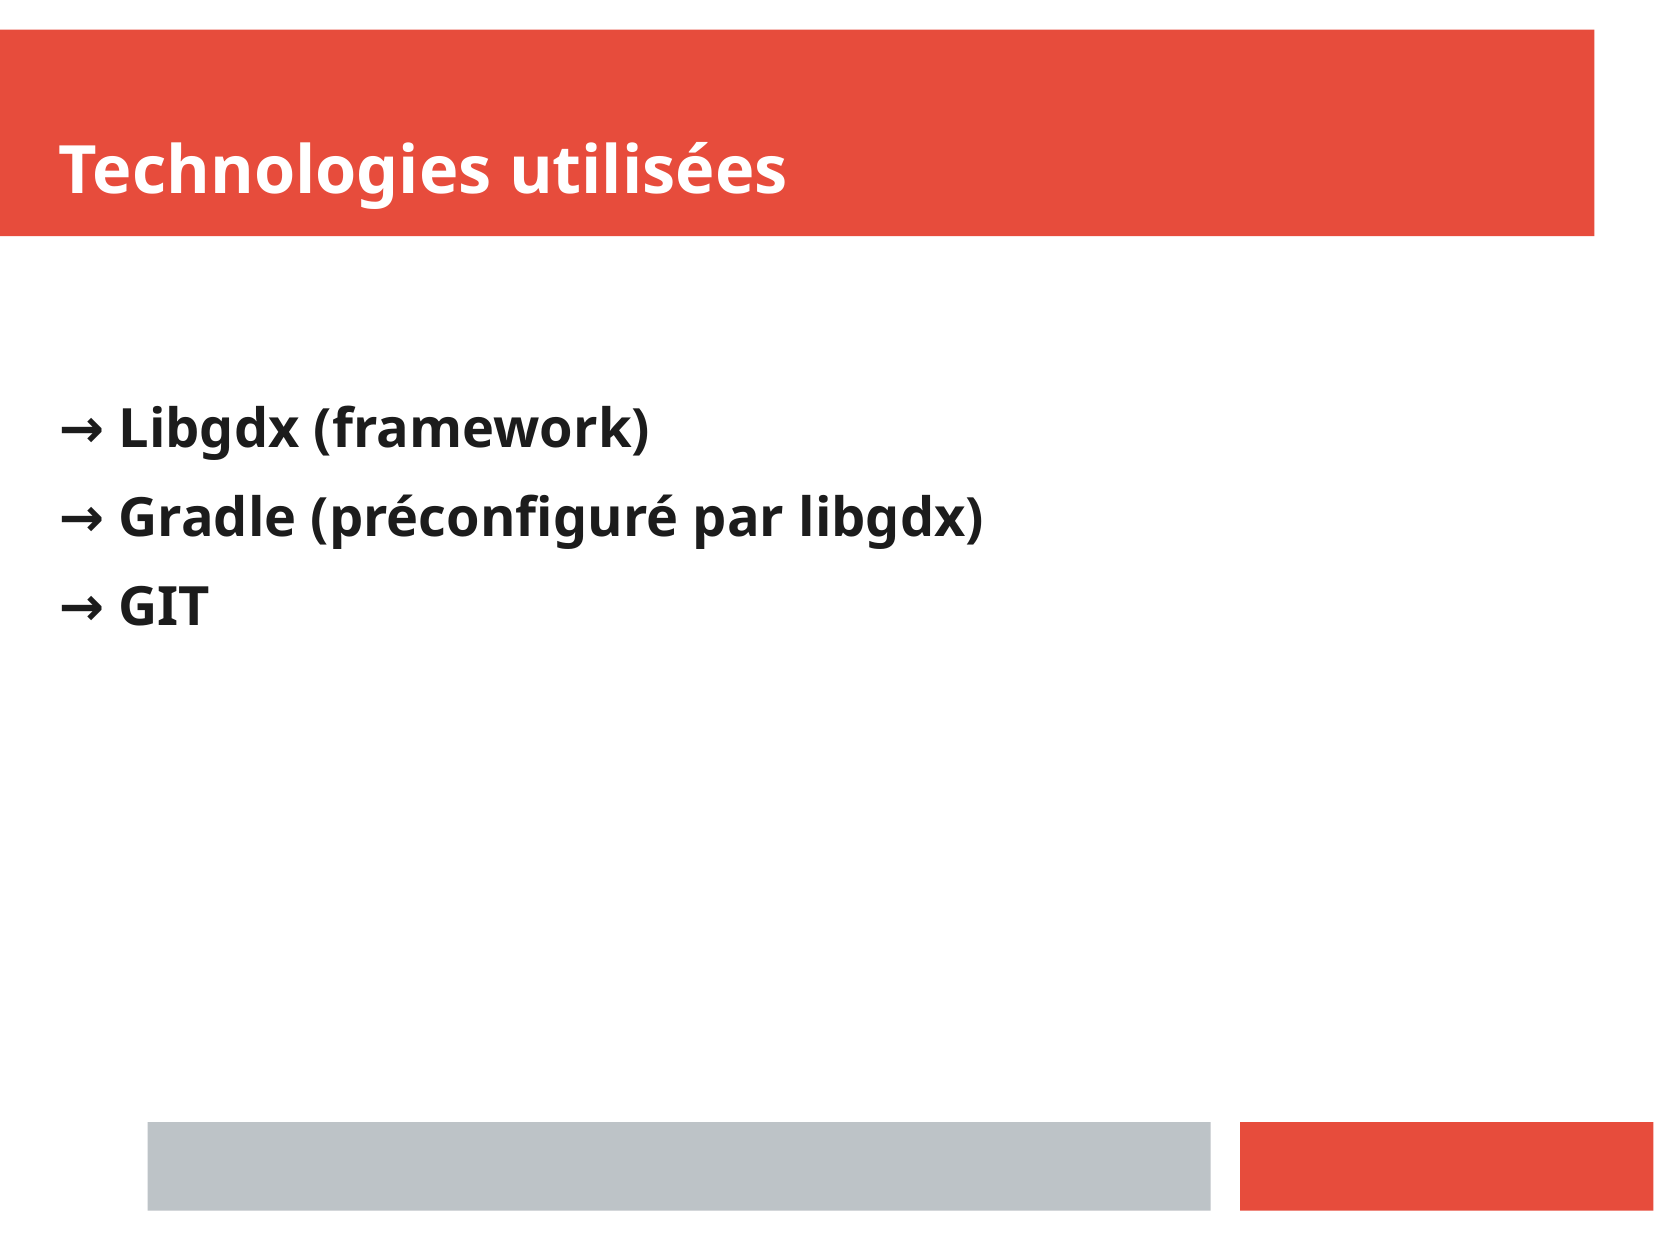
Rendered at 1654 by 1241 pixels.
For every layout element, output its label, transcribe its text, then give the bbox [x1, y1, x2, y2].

text_box → Libgdx (framework) → Gradle (préconfiguré par libgdx) → GIT [59, 324, 1565, 1093]
text_box Technologies utilisées [59, 59, 1595, 207]
